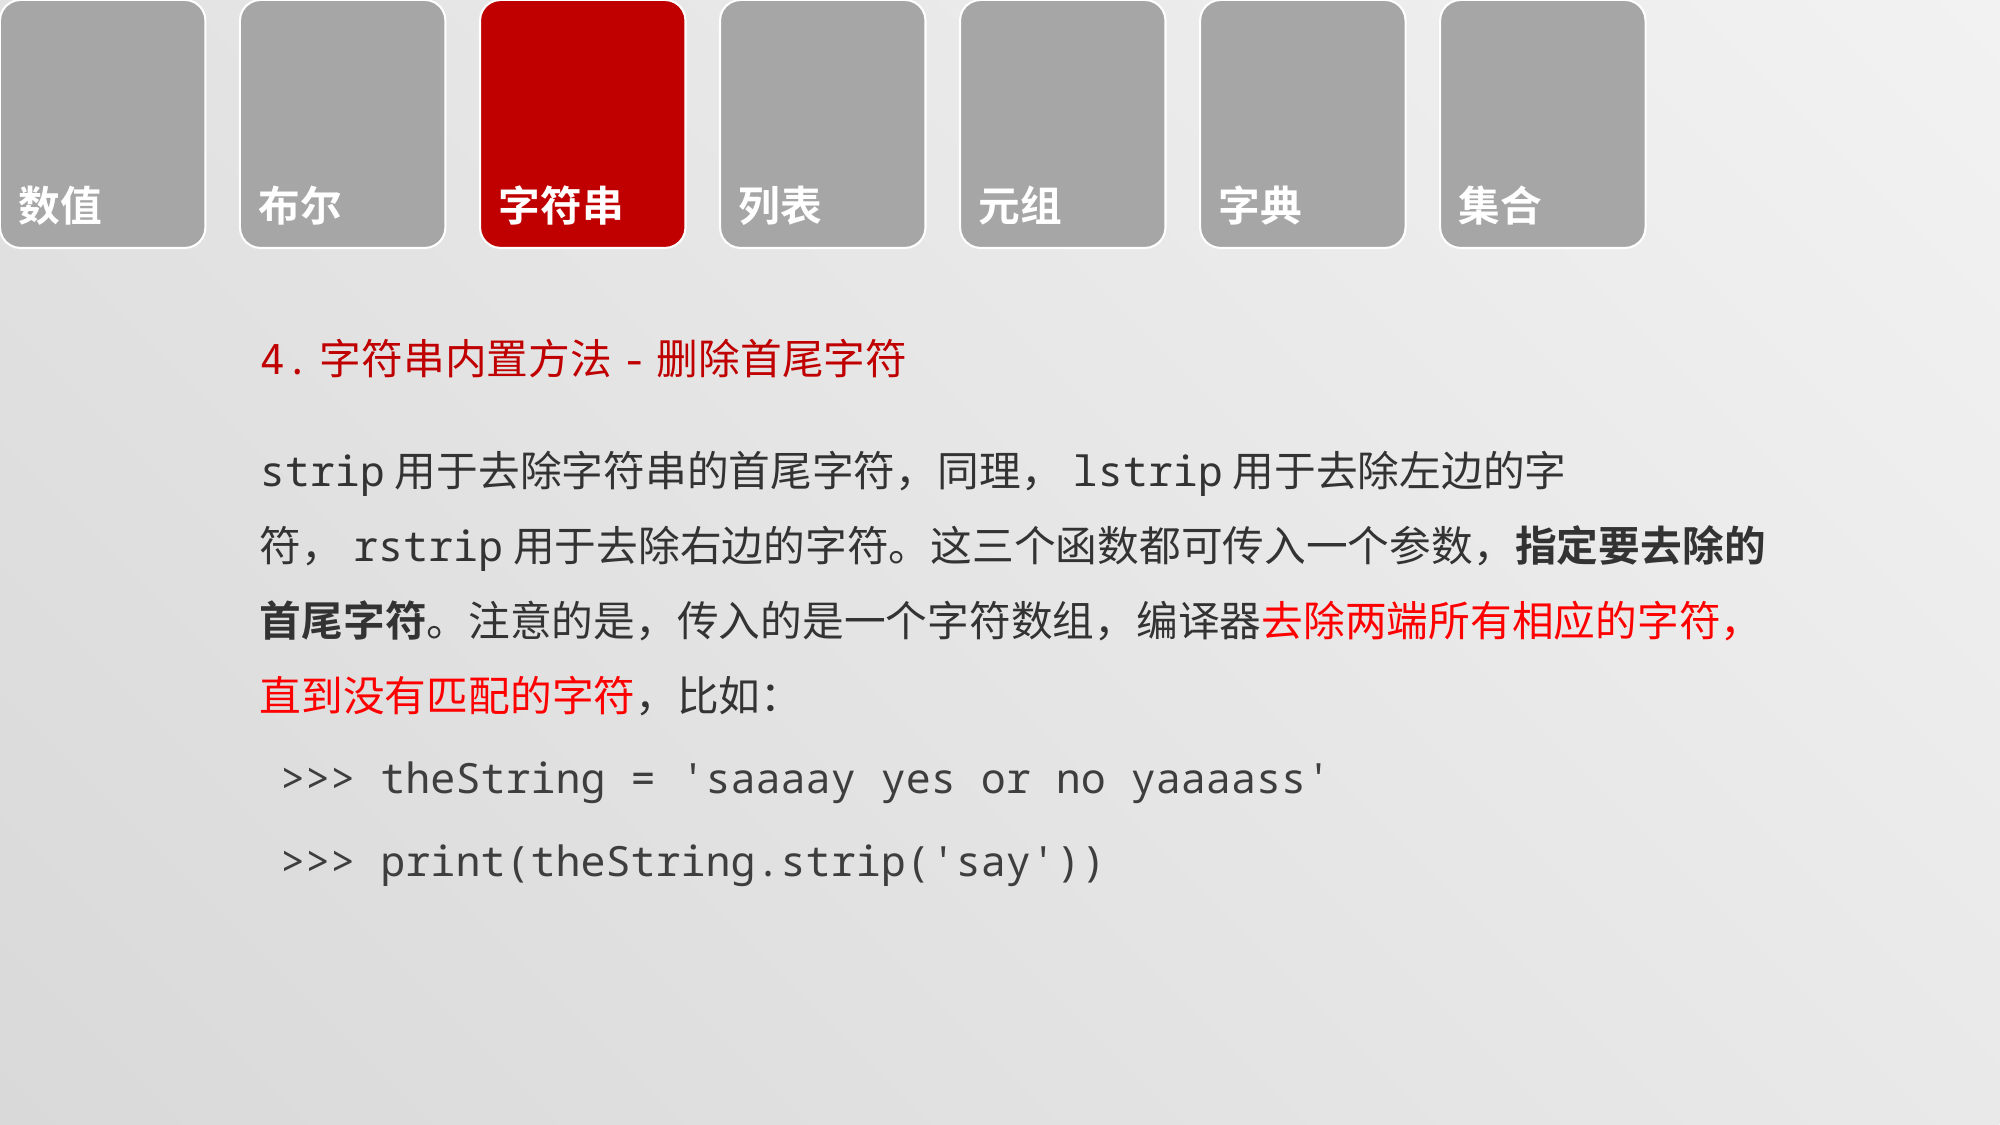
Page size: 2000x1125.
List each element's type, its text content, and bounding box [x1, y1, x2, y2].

list 4.字符串内置方法-删除首尾字符 strip用于去除字符串的首尾字符，同理，lstrip用于去除左边的字符，rstrip用于去除右边的字符。这三个函数都可传入一个参数，指定要去除的首尾字符。注意的是，传入的是一个字符数组，编译器去除两端所有相应的字符，直到没有匹配的字符，比如： >>> theString = 'saaaay yes or no yaaaass' >>> print(theString.strip('say')) [199, 299, 1800, 1013]
